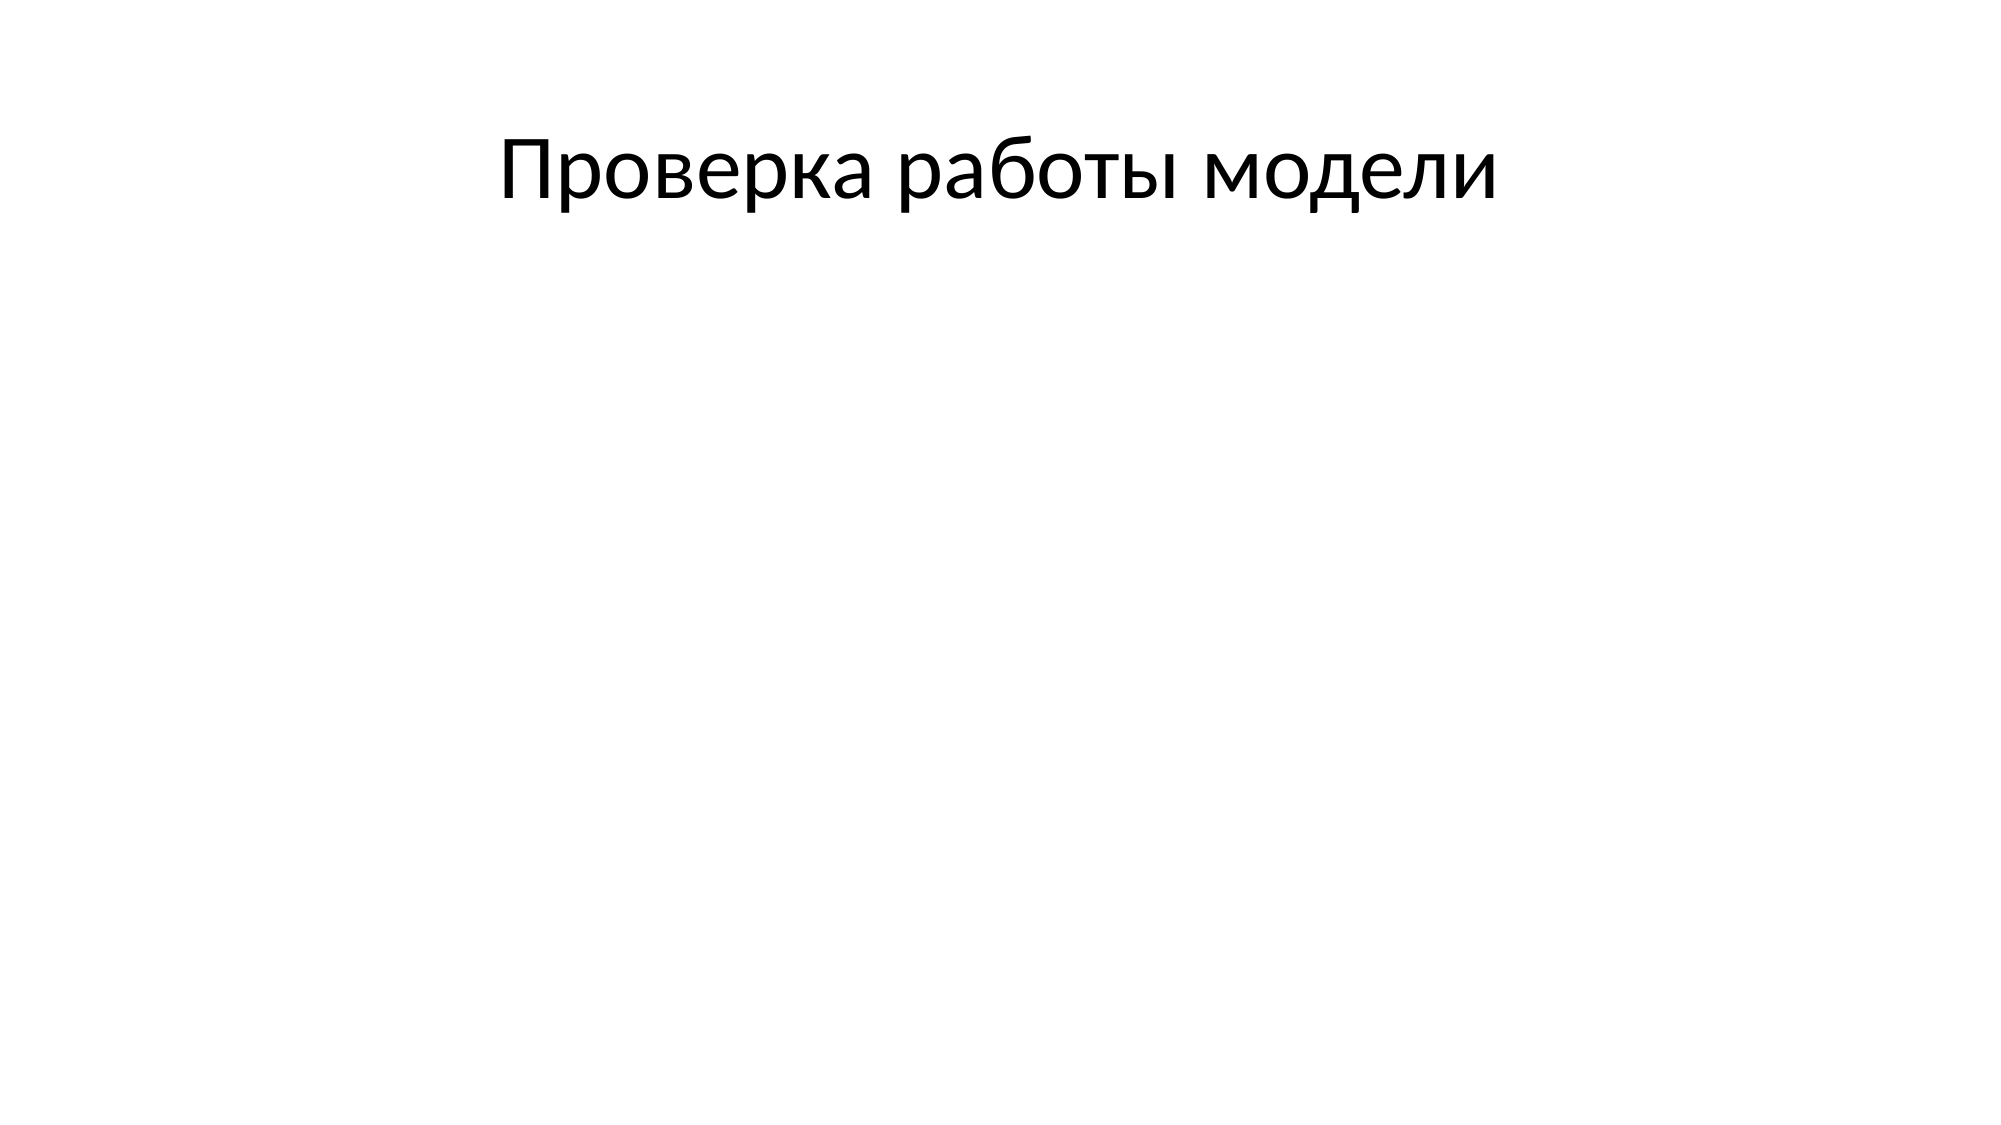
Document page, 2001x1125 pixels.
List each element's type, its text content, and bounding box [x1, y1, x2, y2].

title Проверка работы модели [137, 59, 1863, 278]
